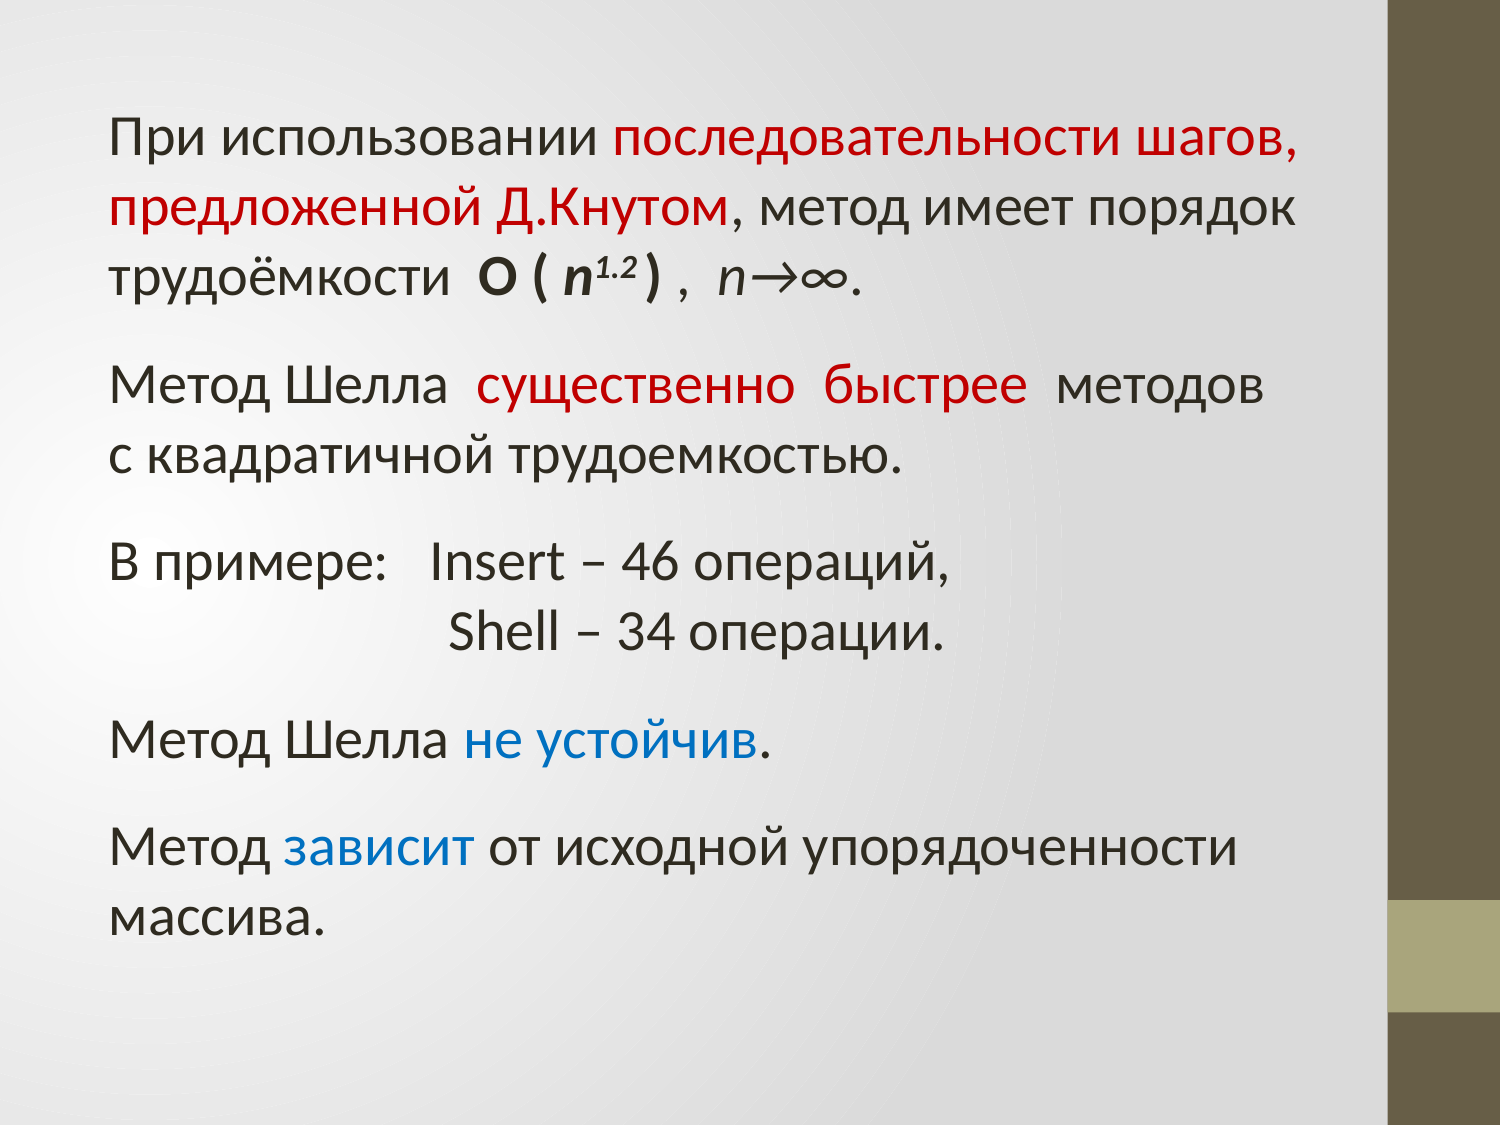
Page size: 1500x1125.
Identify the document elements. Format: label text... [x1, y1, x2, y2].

list При использовании последовательности шагов, предложенной Д.Кнутом, метод имеет порядок трудоёмкости O ( n1.2 ) , n→∞. Метод Шелла существенно быстрее методов с квадратичной трудоемкостью. В примере: Insert – 46 операций, Shell – 34 операции. Метод Шелла не устойчив. Метод зависит от исходной упорядоченности массива. [75, 90, 1325, 1050]
